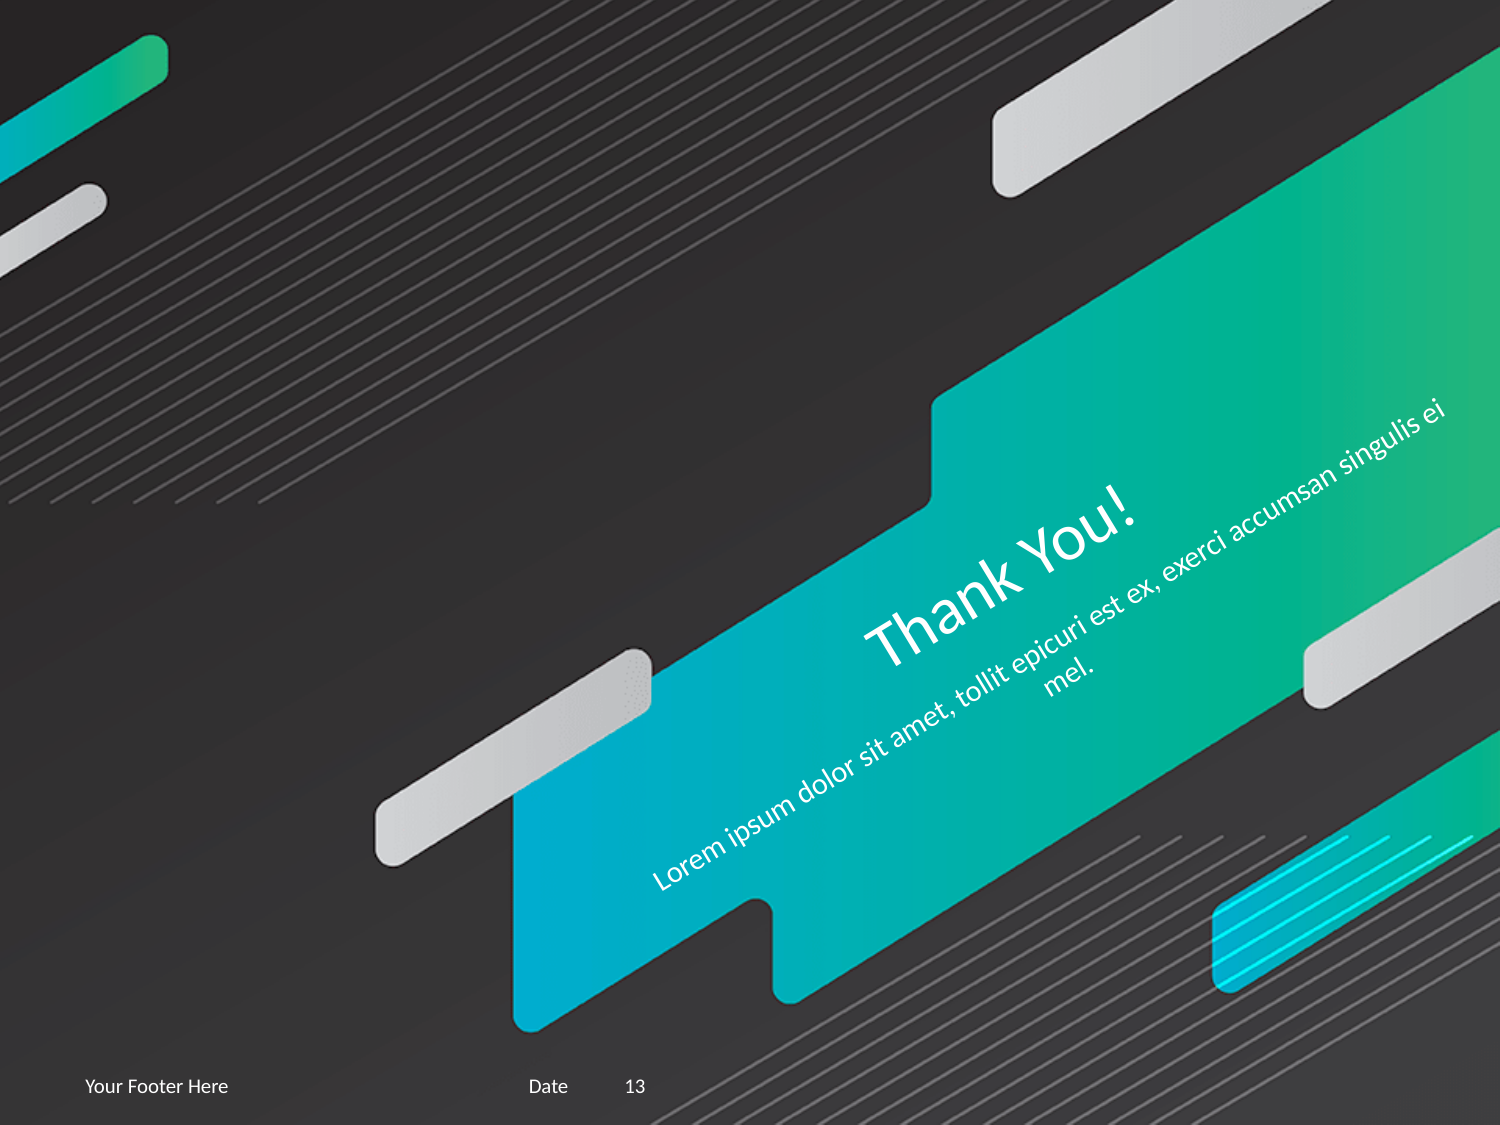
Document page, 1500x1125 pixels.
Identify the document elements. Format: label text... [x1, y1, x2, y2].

title Thank You! [546, 251, 1432, 863]
footer Your Footer Here [70, 1055, 423, 1116]
slide_number 13 [592, 1055, 661, 1116]
slide_number Date [442, 1055, 584, 1116]
list Lorem ipsum dolor sit amet, tollit epicuri est ex, exerci accumsan singulis ei mel. [625, 371, 1488, 945]
picture [0, 0, 1500, 1125]
